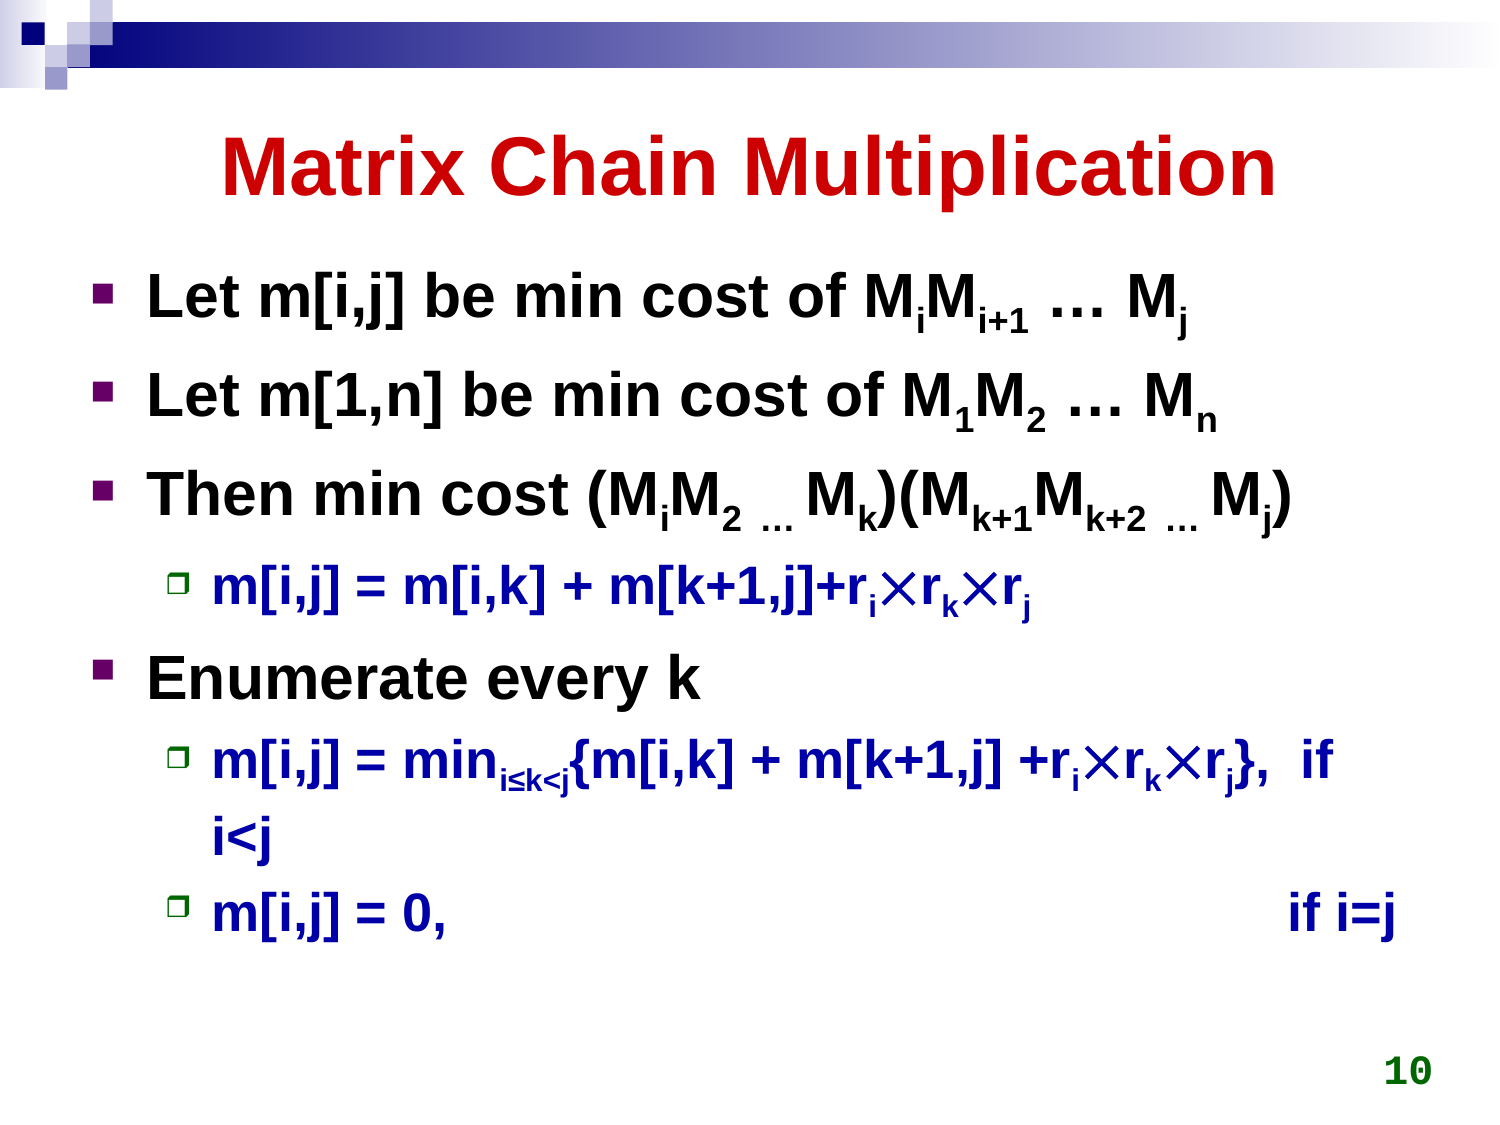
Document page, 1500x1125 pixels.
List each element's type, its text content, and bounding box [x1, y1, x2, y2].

list Let m[i,j] be min cost of MiMi+1 … Mj Let m[1,n] be min cost of M1M2 … Mn Then min cost (MiM2 … Mk)(Mk+1Mk+2 … Mj) m[i,j] = m[i,k] + m[k+1,j]+rirkrj Enumerate every k m[i,j] = mini≤k<j{m[i,k] + m[k+1,j] +rirkrj}, if i<j m[i,j] = 0, if i=j [75, 243, 1425, 1024]
title Matrix Chain Multiplication [75, 75, 1425, 243]
slide_number 10 [1098, 1025, 1449, 1100]
